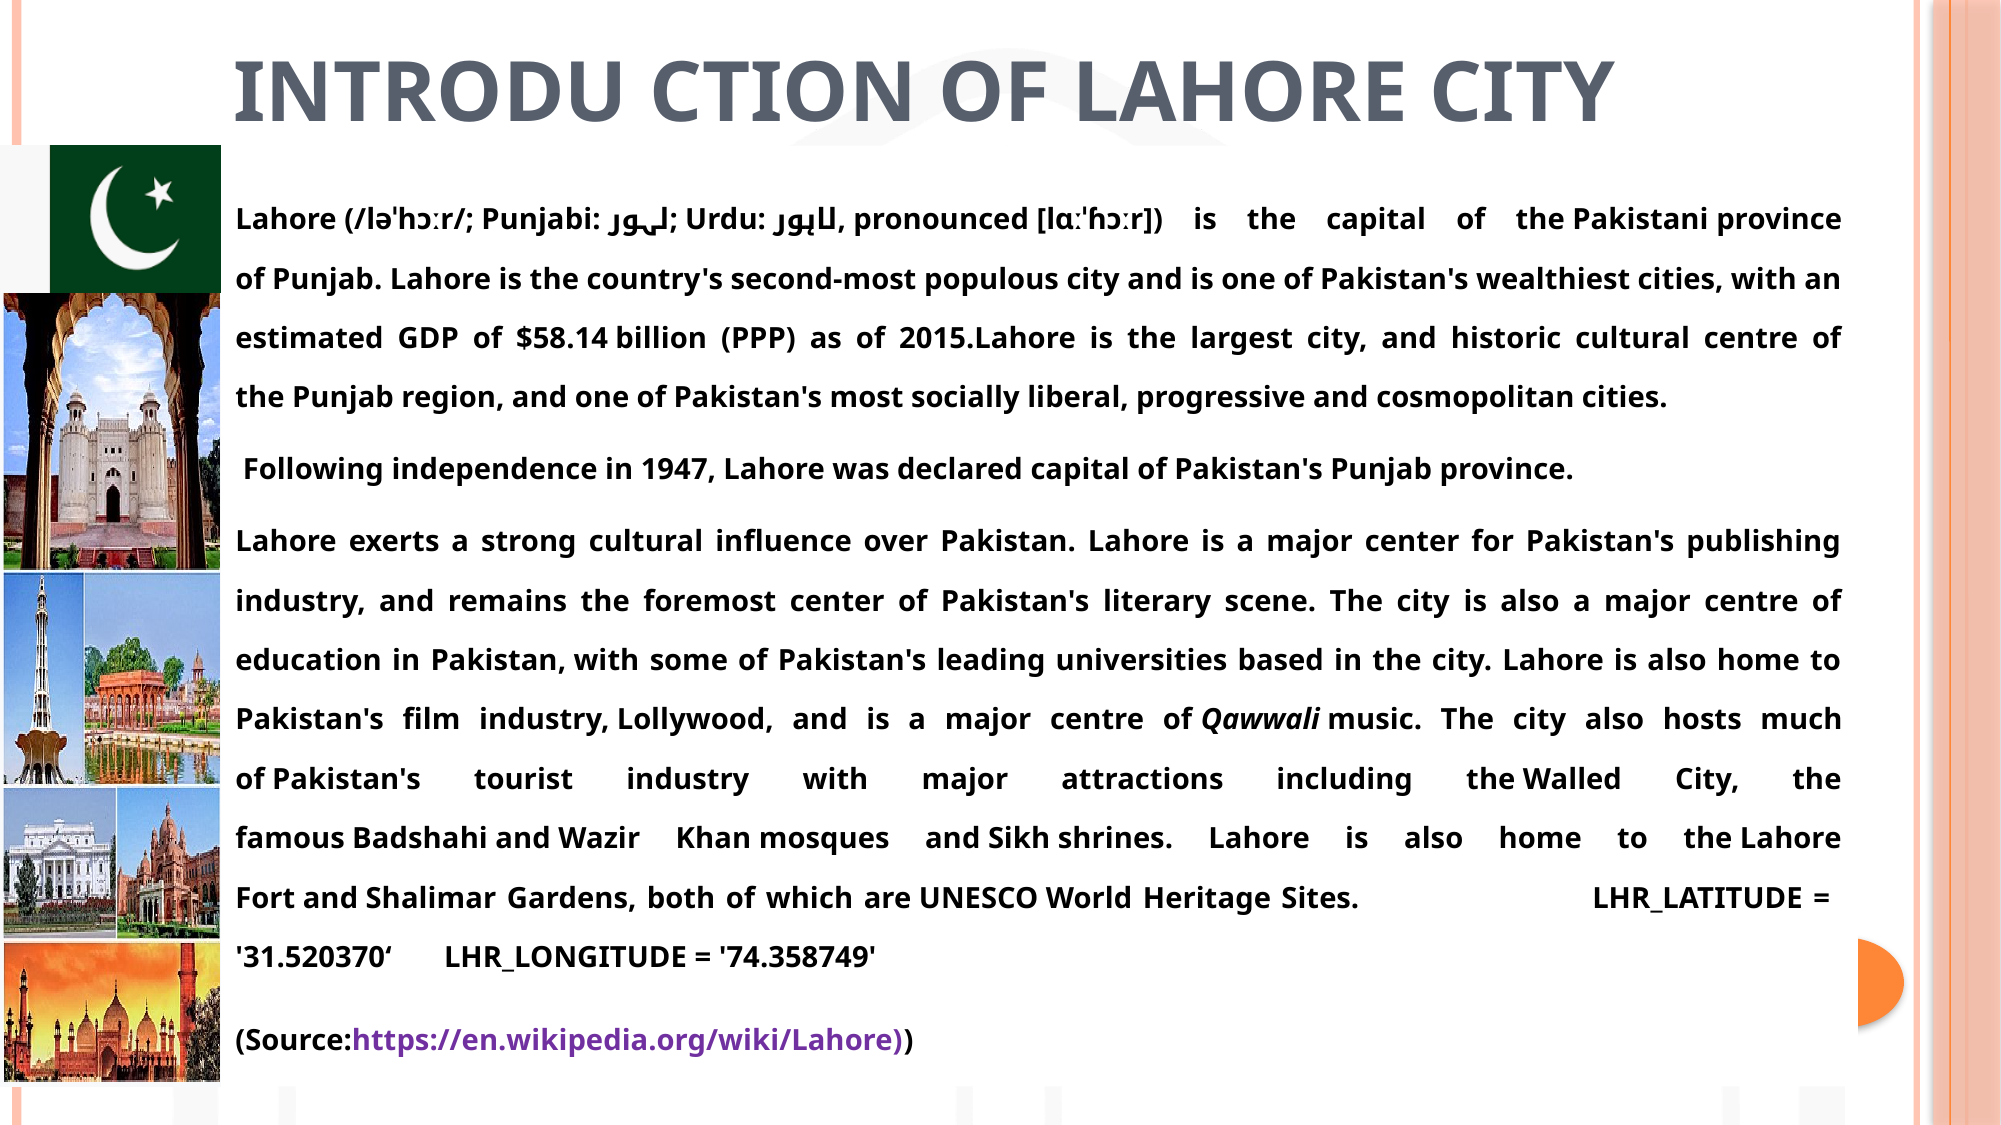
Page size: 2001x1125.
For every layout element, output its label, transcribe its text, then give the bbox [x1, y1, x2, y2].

list Lahore (/ləˈhɔːr/; Punjabi: لہور; Urdu: لاہور‎, pronounced [lɑːˈɦɔːr]) is the capital of the Pakistani province of Punjab. Lahore is the country's second-most populous city and is one of Pakistan's wealthiest cities, with an estimated GDP of $58.14 billion (PPP) as of 2015.Lahore is the largest city, and historic cultural centre of the Punjab region, and one of Pakistan's most socially liberal, progressive and cosmopolitan cities. Following independence in 1947, Lahore was declared capital of Pakistan's Punjab province. Lahore exerts a strong cultural influence over Pakistan. Lahore is a major center for Pakistan's publishing industry, and remains the foremost center of Pakistan's literary scene. The city is also a major centre of education in Pakistan, with some of Pakistan's leading universities based in the city. Lahore is also home to Pakistan's film industry, Lollywood, and is a major centre of Qawwali music. The city also hosts much of Pakistan's tourist industry with major attractions including the Walled City, the famous Badshahi and Wazir Khan mosques and Sikh shrines. Lahore is also home to the Lahore Fort and Shalimar Gardens, both of which are UNESCO World Heritage Sites. LHR_LATITUDE = '31.520370‘ LHR_LONGITUDE = '74.358749' (Source:https://en.wikipedia.org/wiki/Lahore)) [224, 145, 1858, 1087]
title INTRODU CTION OF LAHORE CITY [99, 44, 1750, 145]
picture [0, 0, 2001, 1125]
